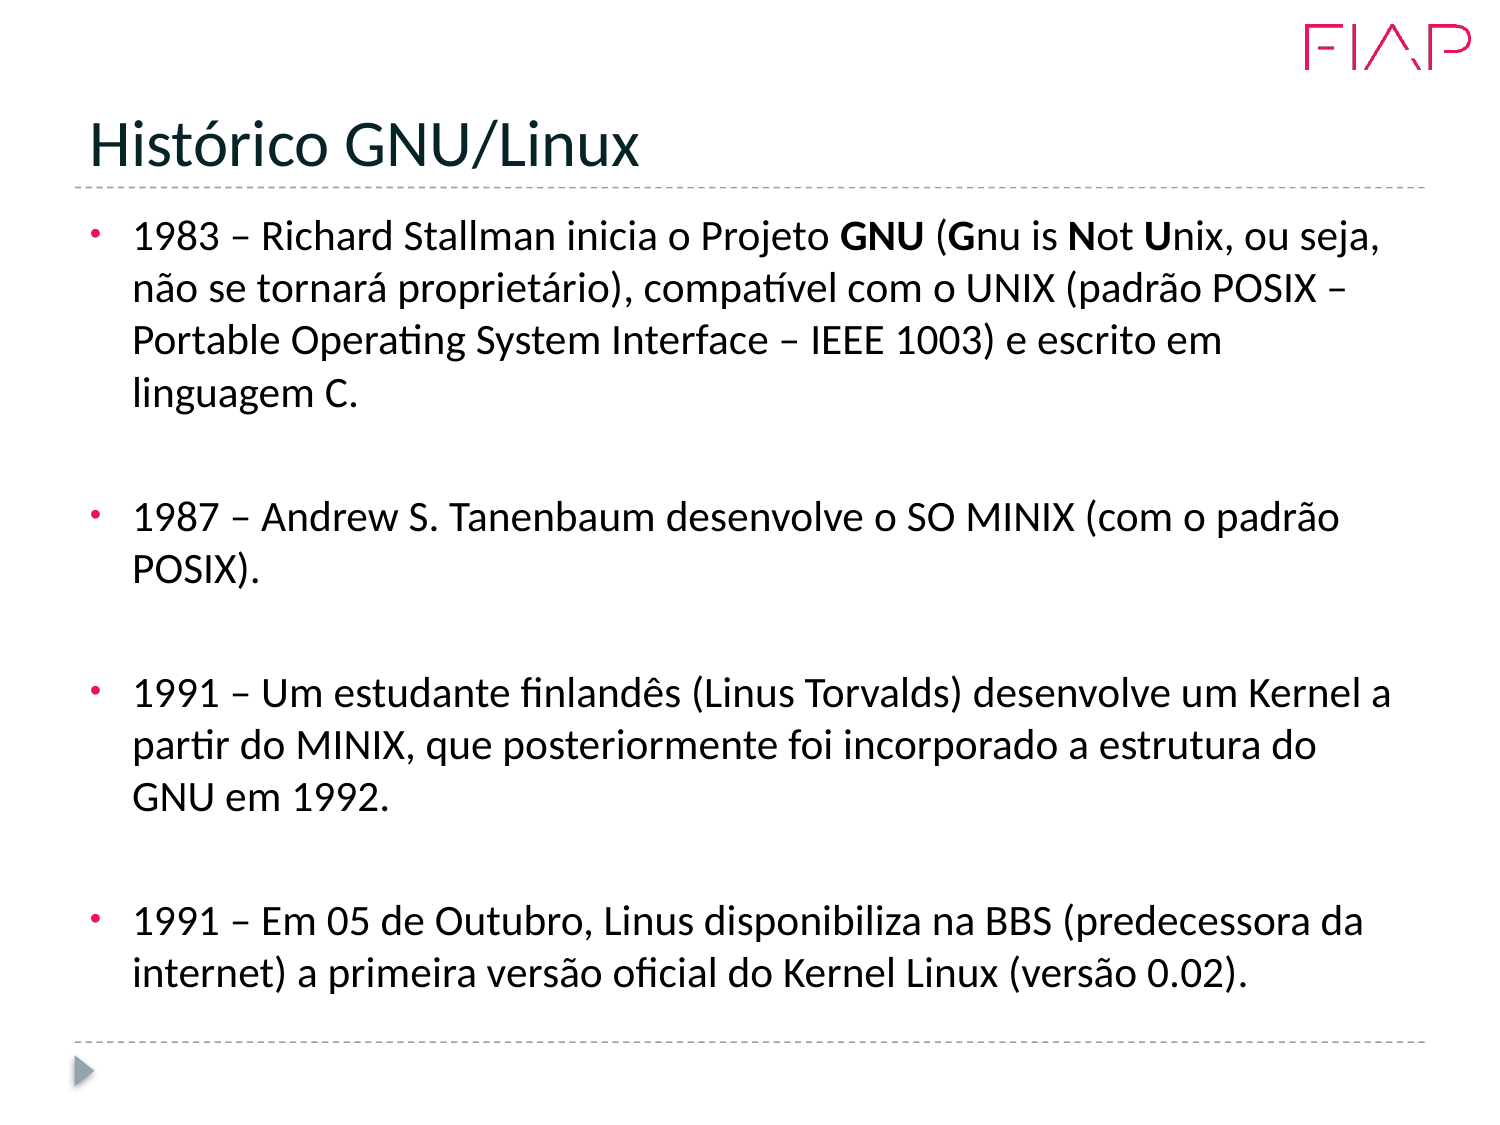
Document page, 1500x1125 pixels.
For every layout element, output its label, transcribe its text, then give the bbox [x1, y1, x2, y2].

title Histórico GNU/Linux [75, 24, 1425, 188]
list 1983 – Richard Stallman inicia o Projeto GNU (Gnu is Not Unix, ou seja, não se tornará proprietário), compatível com o UNIX (padrão POSIX – Portable Operating System Interface – IEEE 1003) e escrito em linguagem C. 1987 – Andrew S. Tanenbaum desenvolve o SO MINIX (com o padrão POSIX). 1991 – Um estudante finlandês (Linus Torvalds) desenvolve um Kernel a partir do MINIX, que posteriormente foi incorporado a estrutura do GNU em 1992. 1991 – Em 05 de Outubro, Linus disponibiliza na BBS (predecessora da internet) a primeira versão oficial do Kernel Linux (versão 0.02). [75, 200, 1425, 1010]
picture [1425, 24, 1471, 70]
